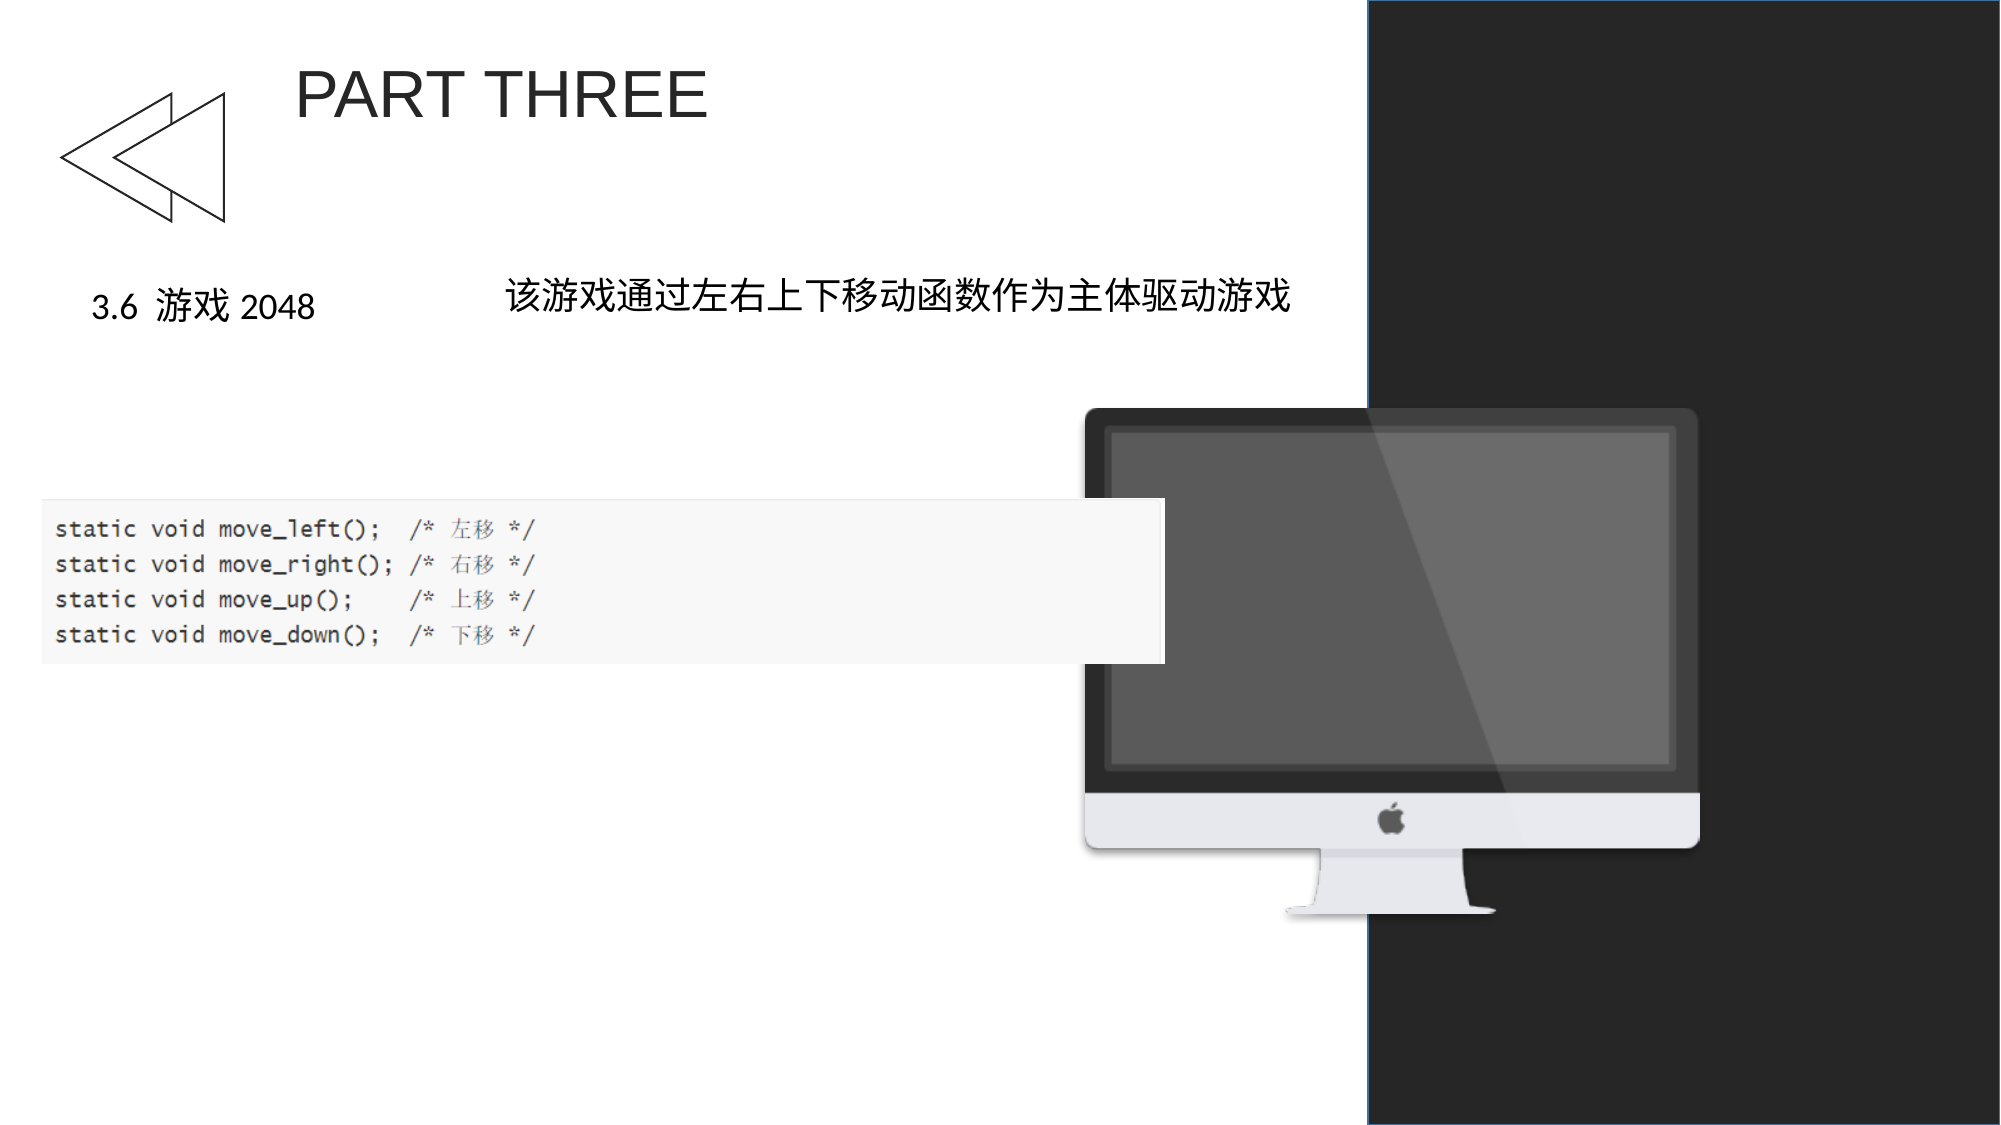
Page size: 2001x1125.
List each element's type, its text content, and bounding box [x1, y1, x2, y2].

text_box PART THREE [286, 42, 718, 138]
picture [1085, 408, 1700, 914]
text_box [1367, 0, 2000, 1125]
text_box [41, 497, 1166, 664]
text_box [61, 93, 225, 222]
text_box 3.6 游戏2048 [83, 274, 505, 335]
text_box 该游戏通过左右上下移动函数作为主体驱动游戏 [411, 264, 1368, 325]
